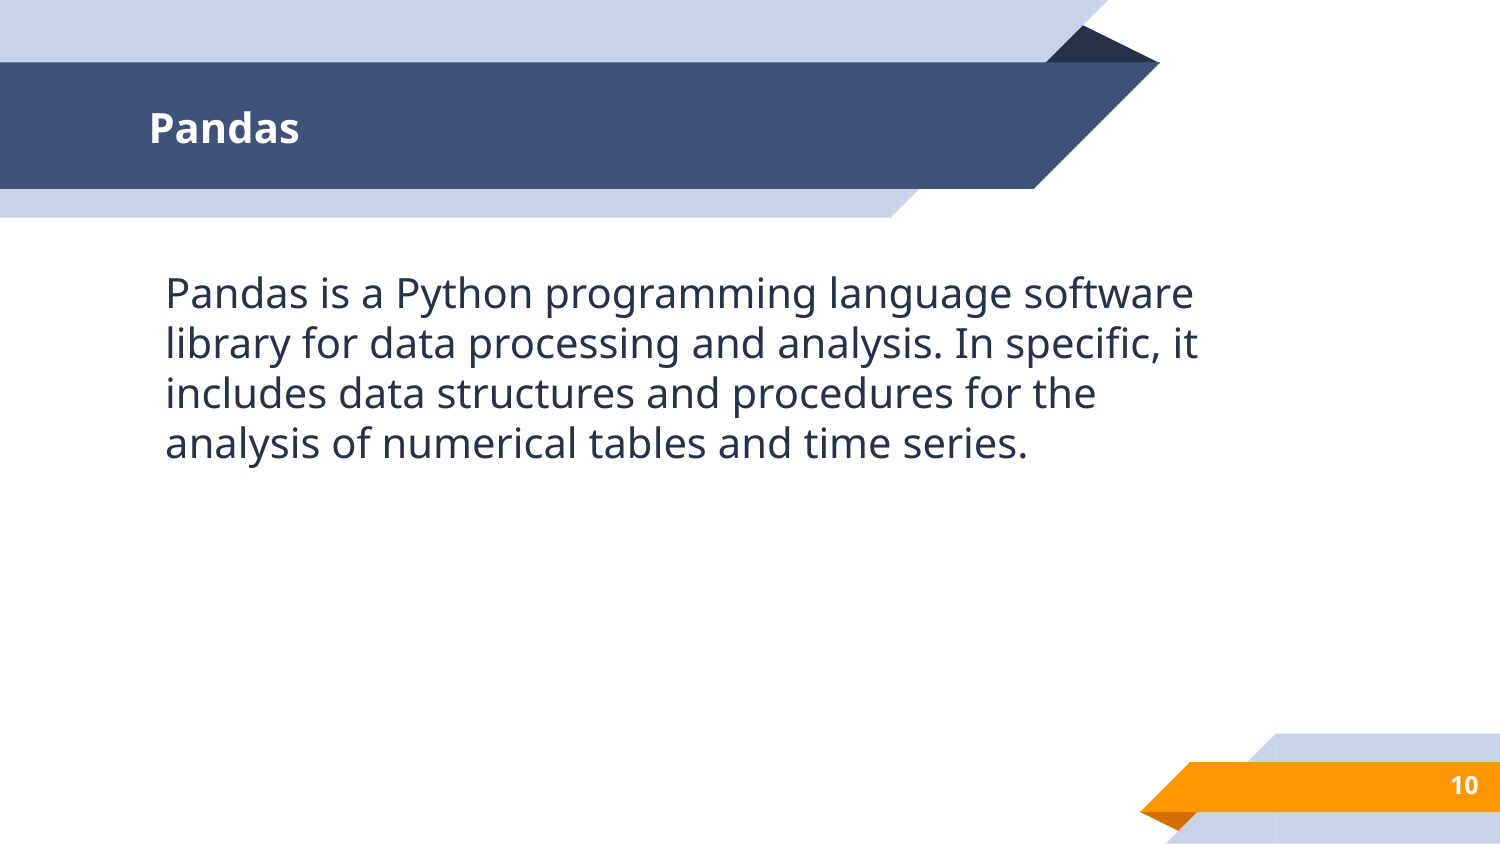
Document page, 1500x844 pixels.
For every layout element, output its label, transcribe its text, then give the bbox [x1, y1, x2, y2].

list Pandas is a Python programming language software library for data processing and analysis. In specific, it includes data structures and procedures for the analysis of numerical tables and time series. [133, 252, 1236, 700]
slide_number 10 [1249, 760, 1494, 813]
title Pandas [133, 64, 997, 190]
